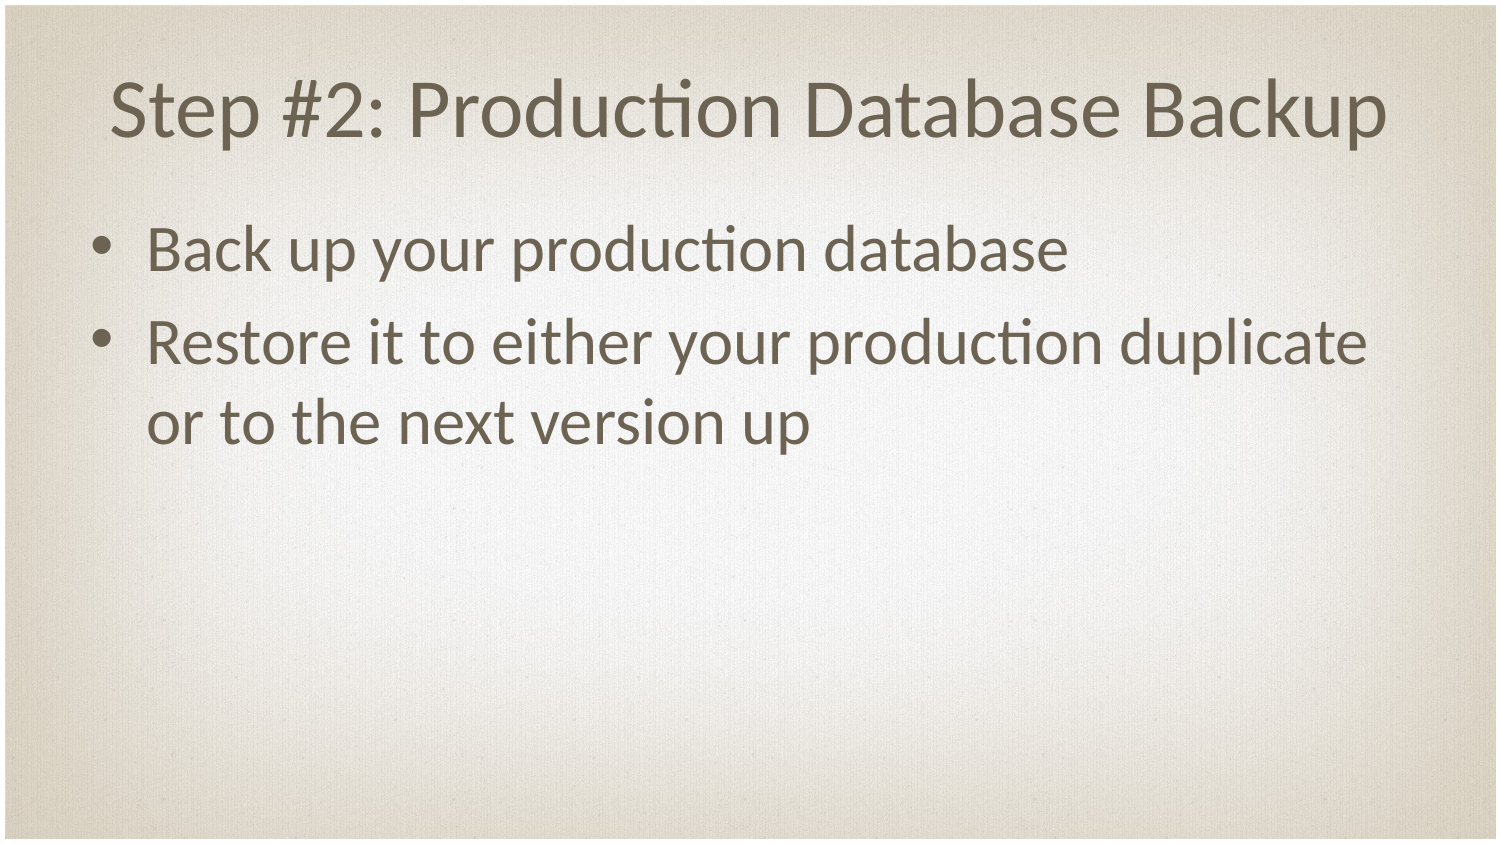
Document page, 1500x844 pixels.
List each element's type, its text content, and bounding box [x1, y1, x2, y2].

picture [0, 0, 1500, 844]
title Step #2: Production Database Backup [75, 33, 1425, 175]
list Back up your production database Restore it to either your production duplicate or to the next version up [75, 196, 1425, 754]
